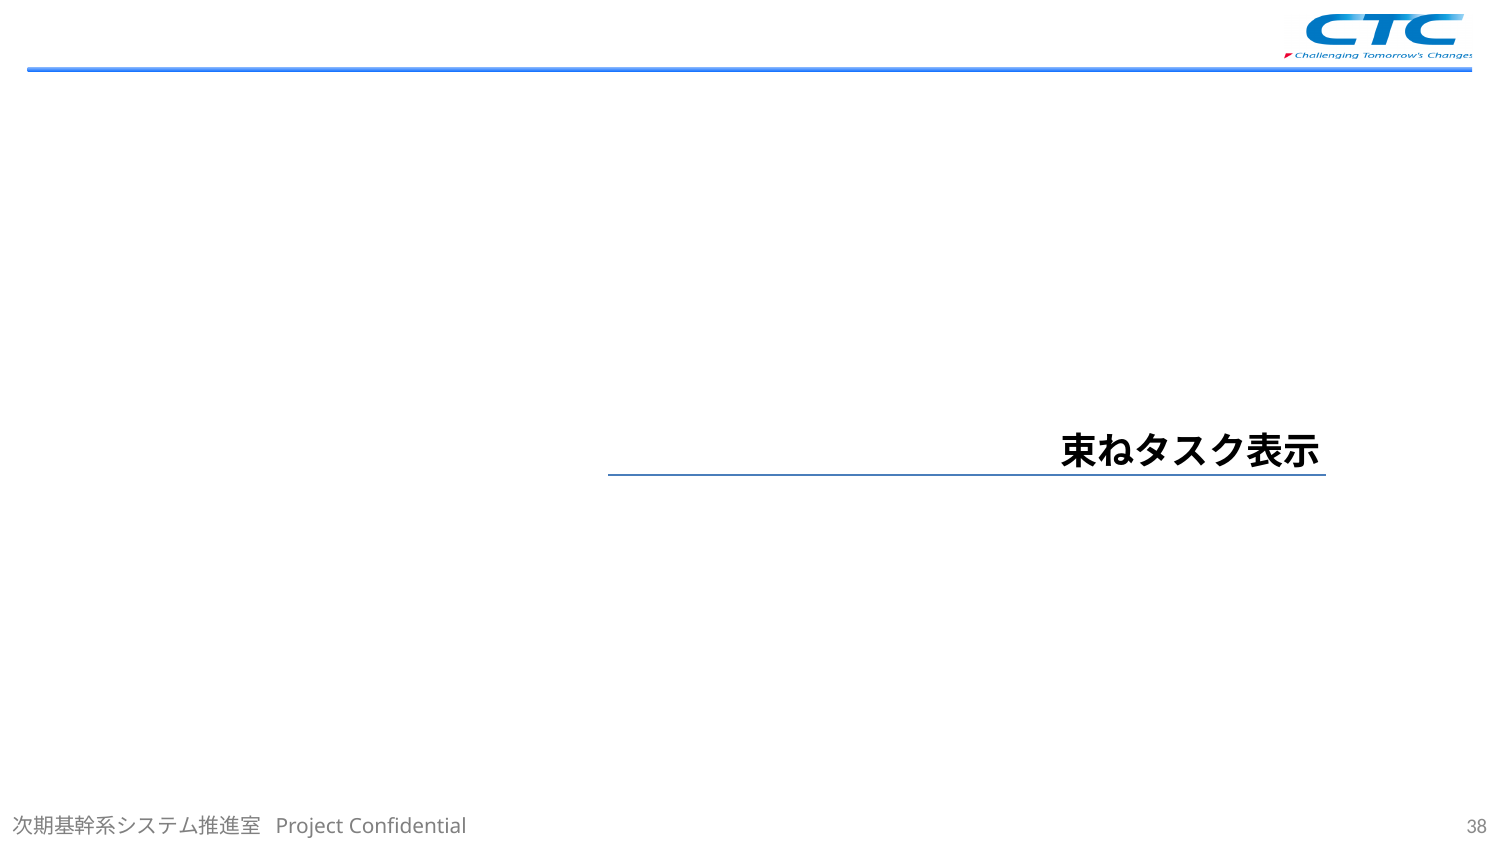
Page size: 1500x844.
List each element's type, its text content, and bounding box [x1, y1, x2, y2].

slide_number 38 [1149, 817, 1500, 844]
picture [1284, 14, 1473, 59]
title 束ねタスク表示 [229, 421, 1326, 477]
